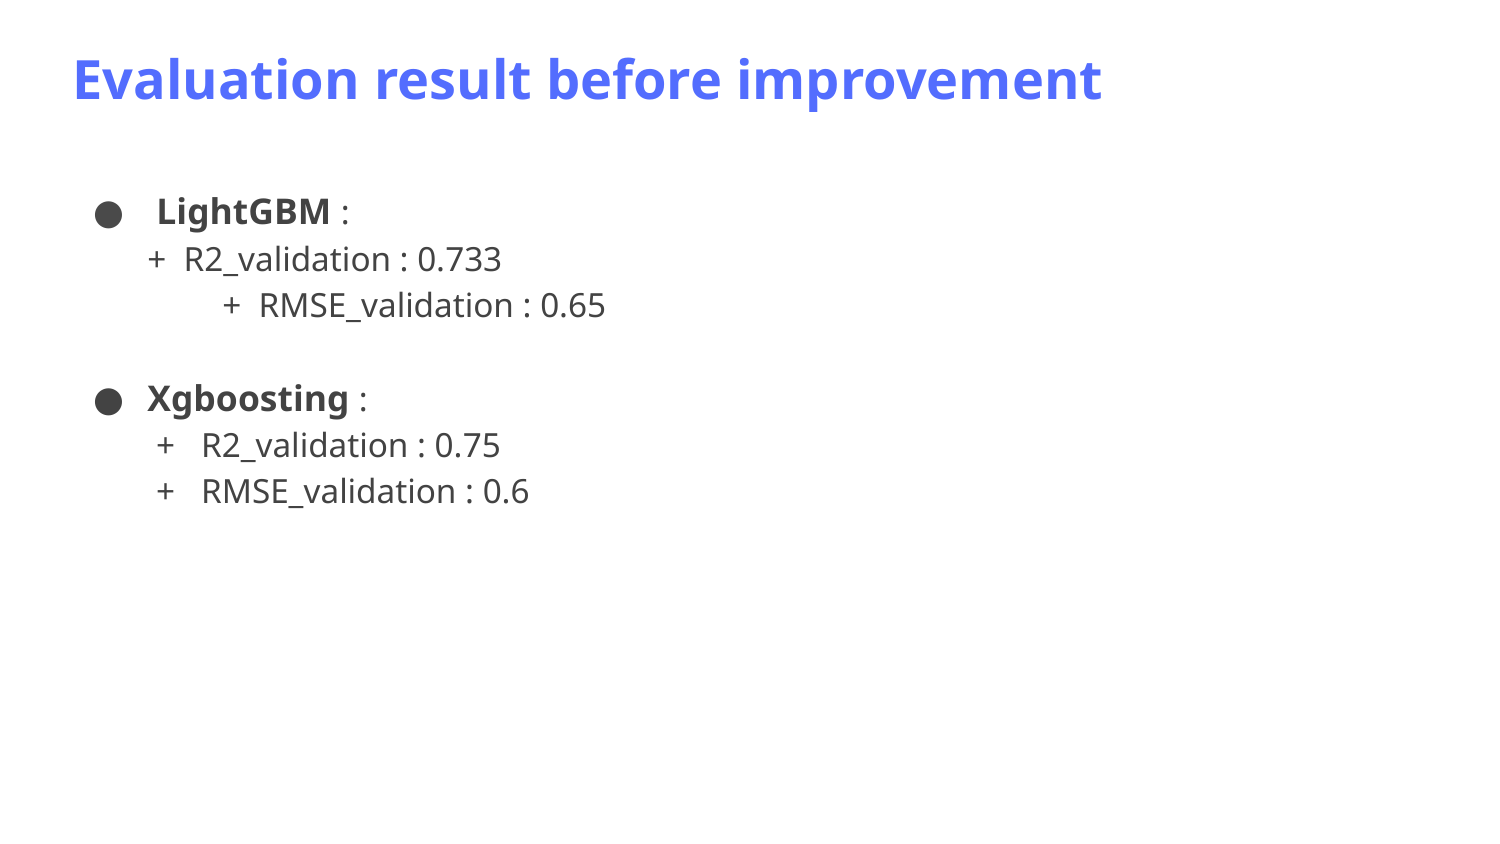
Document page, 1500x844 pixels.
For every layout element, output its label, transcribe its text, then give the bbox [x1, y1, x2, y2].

text_box LightGBM : + R2_validation : 0.733 + RMSE_validation : 0.65 Xgboosting : + R2_validation : 0.75 + RMSE_validation : 0.6 [57, 168, 1330, 526]
text_box Evaluation result before improvement [57, 30, 1341, 126]
